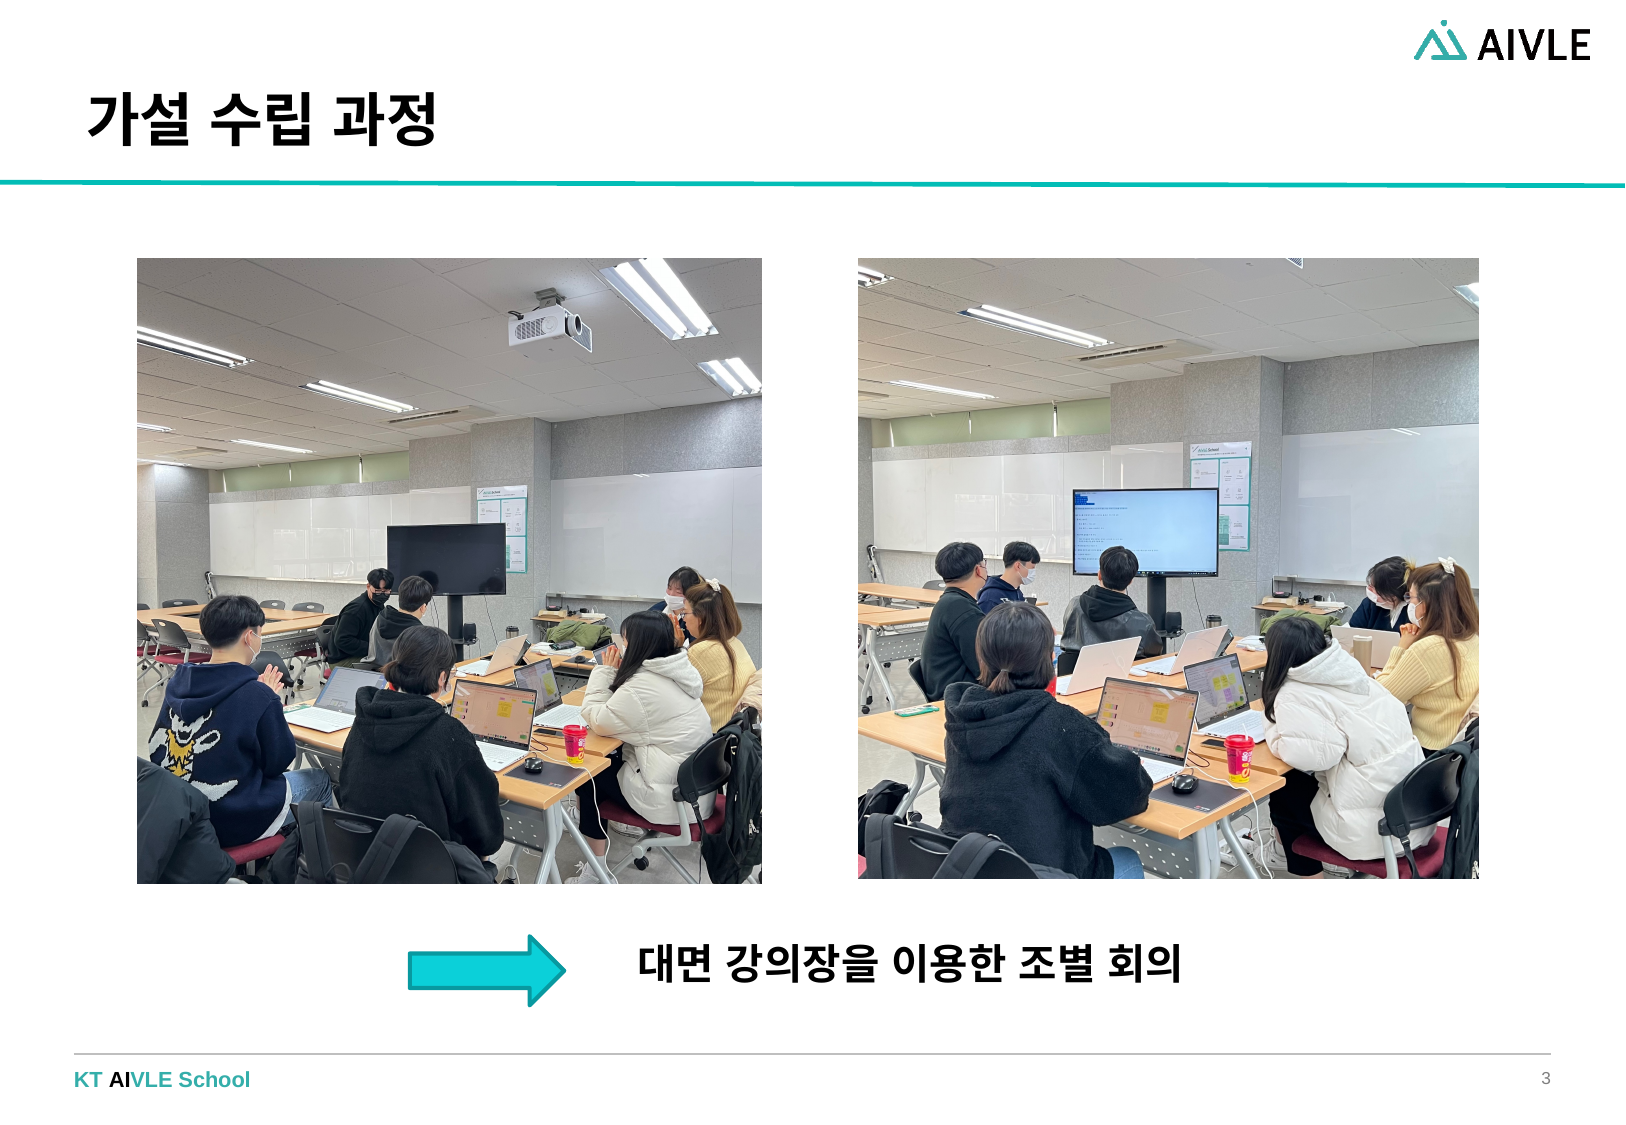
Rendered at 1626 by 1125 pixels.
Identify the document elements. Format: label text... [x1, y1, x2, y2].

picture [858, 258, 1479, 879]
text_box [407, 934, 567, 1008]
text_box 대면 강의장을 이용한 조별 회의 [622, 936, 1275, 1006]
picture [1414, 20, 1590, 60]
title 가설 수립 과정 [70, 83, 594, 181]
picture [137, 258, 763, 884]
